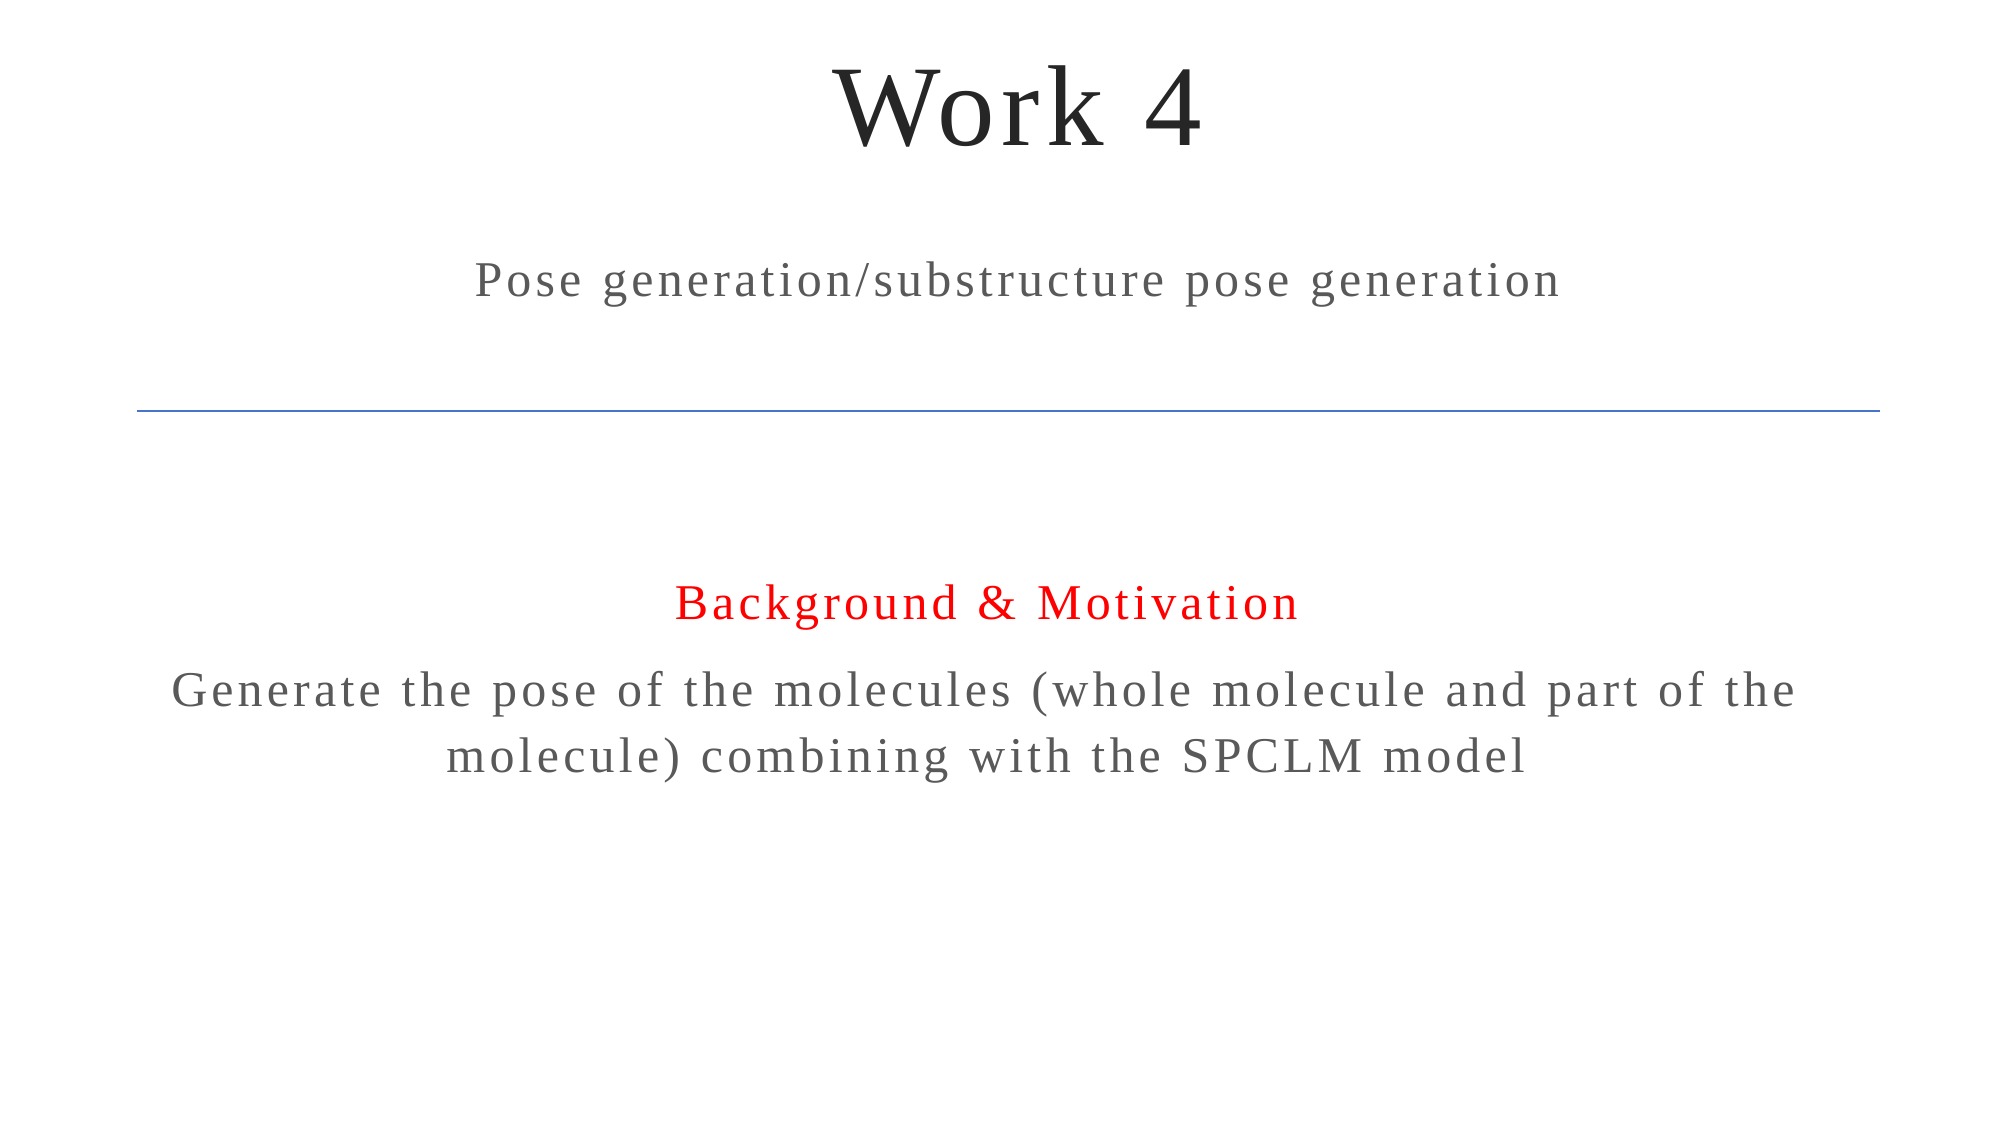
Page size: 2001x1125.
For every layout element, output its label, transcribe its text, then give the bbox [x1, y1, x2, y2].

text_box Background & Motivation Generate the pose of the molecules (whole molecule and part of the molecule) combining with the SPCLM model [136, 555, 1836, 850]
title Work 4 [213, 21, 1822, 176]
subtitle Pose generation/substructure pose generation [213, 232, 1822, 378]
